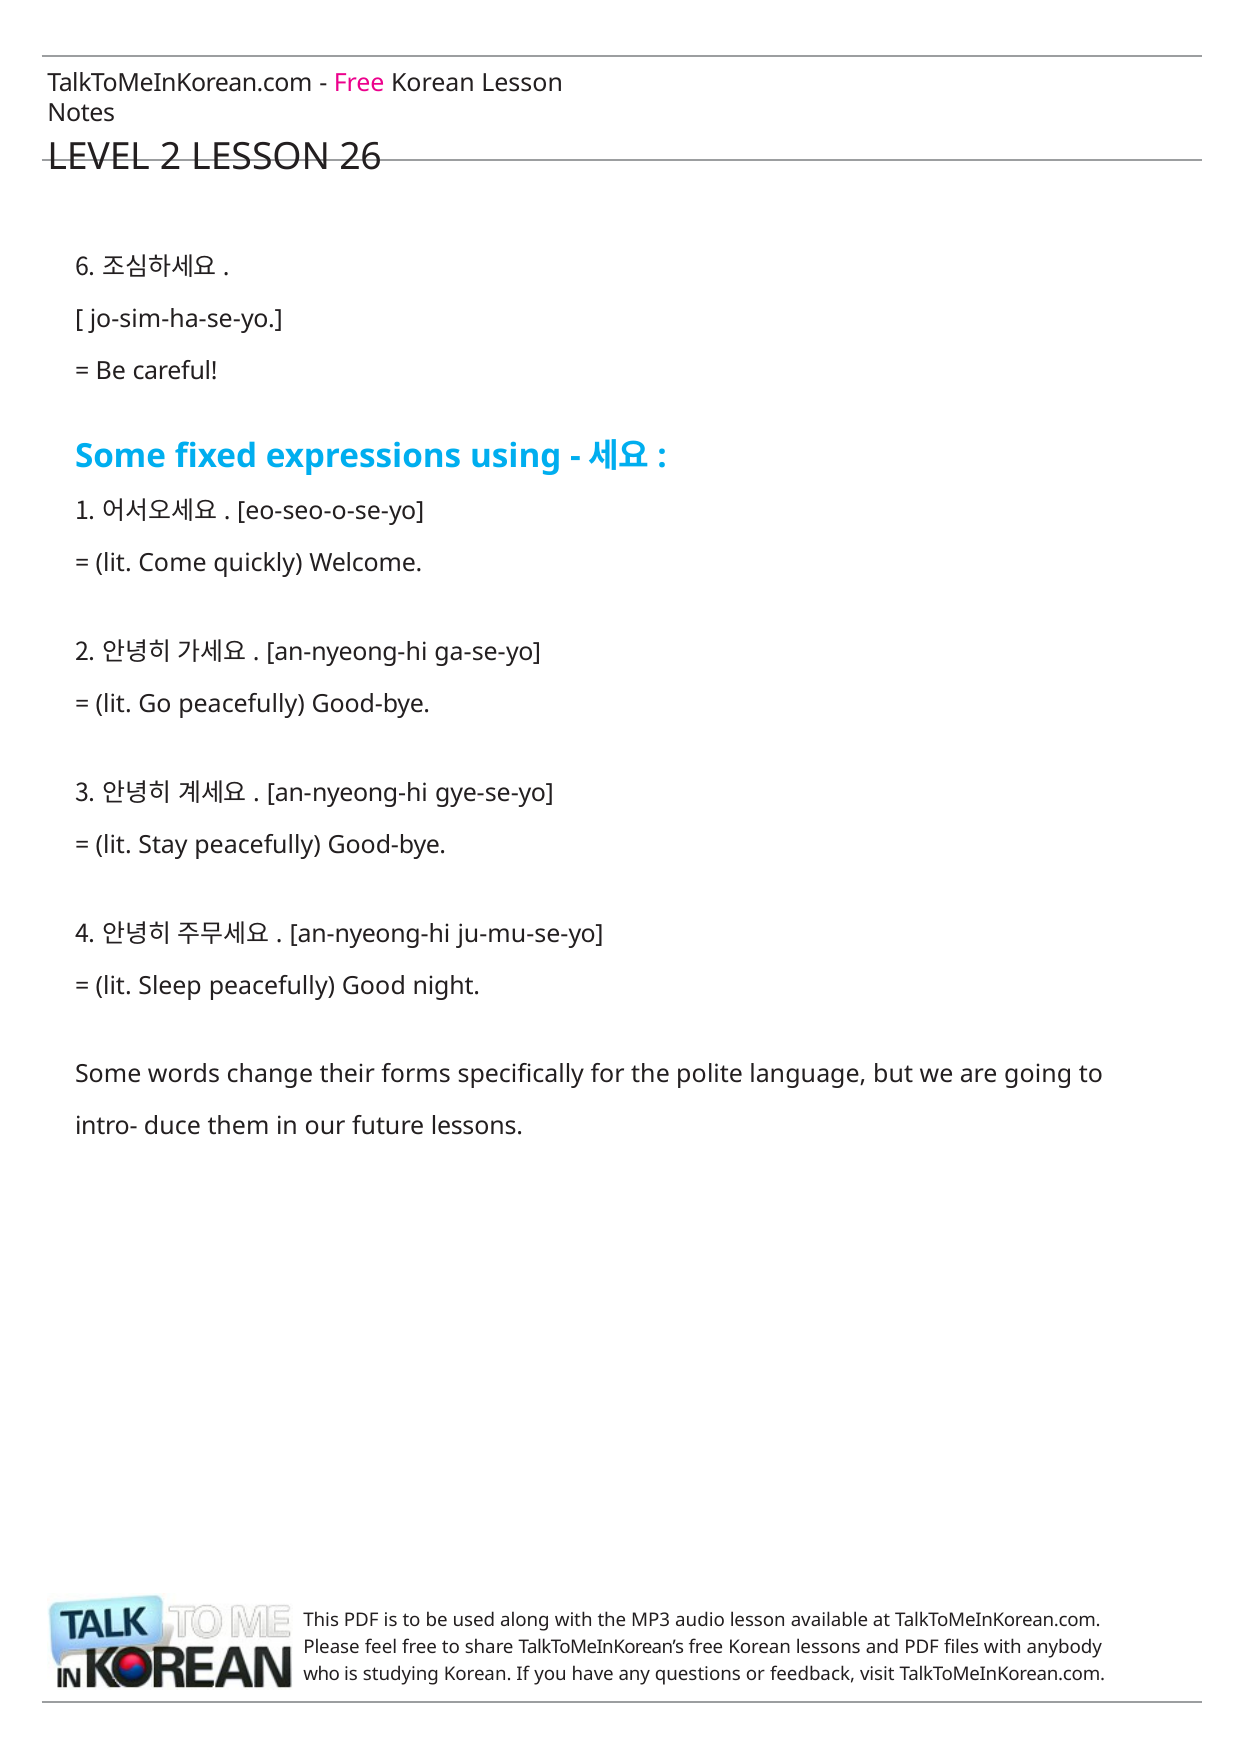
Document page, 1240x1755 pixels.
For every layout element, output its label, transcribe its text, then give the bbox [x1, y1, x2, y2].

text_box 조심하세요. [ jo-sim-ha-se-yo.] = Be careful! Some fixed expressions using -세요: 어서오세요. [eo-seo-o-se-yo] = (lit. Come quickly) Welcome. 안녕히 가세요. [an-nyeong-hi ga-se-yo] = (lit. Go peacefully) Good-bye. 안녕히 계세요. [an-nyeong-hi gye-se-yo] = (lit. Stay peacefully) Good-bye. 안녕히 주무세요. [an-nyeong-hi ju-mu-se-yo] = (lit. Sleep peacefully) Good night. Some words change their forms specifically for the polite language, but we are going to intro- duce them in our future lessons. [72, 247, 1159, 1140]
picture [46, 1593, 293, 1691]
text_box TalkToMeInKorean.com - Free Korean Lesson Notes LEVEL 2 LESSON 26 [45, 61, 615, 177]
footer This PDF is to be used along with the MP3 audio lesson available at TalkToMeInKorean.com. Please feel free to share TalkToMeInKorean’s free Korean lessons and PDF files with anybody who is studying Korean. If you have any questions or feedback, visit TalkToMeInKorean.com. [301, 1607, 1119, 1755]
